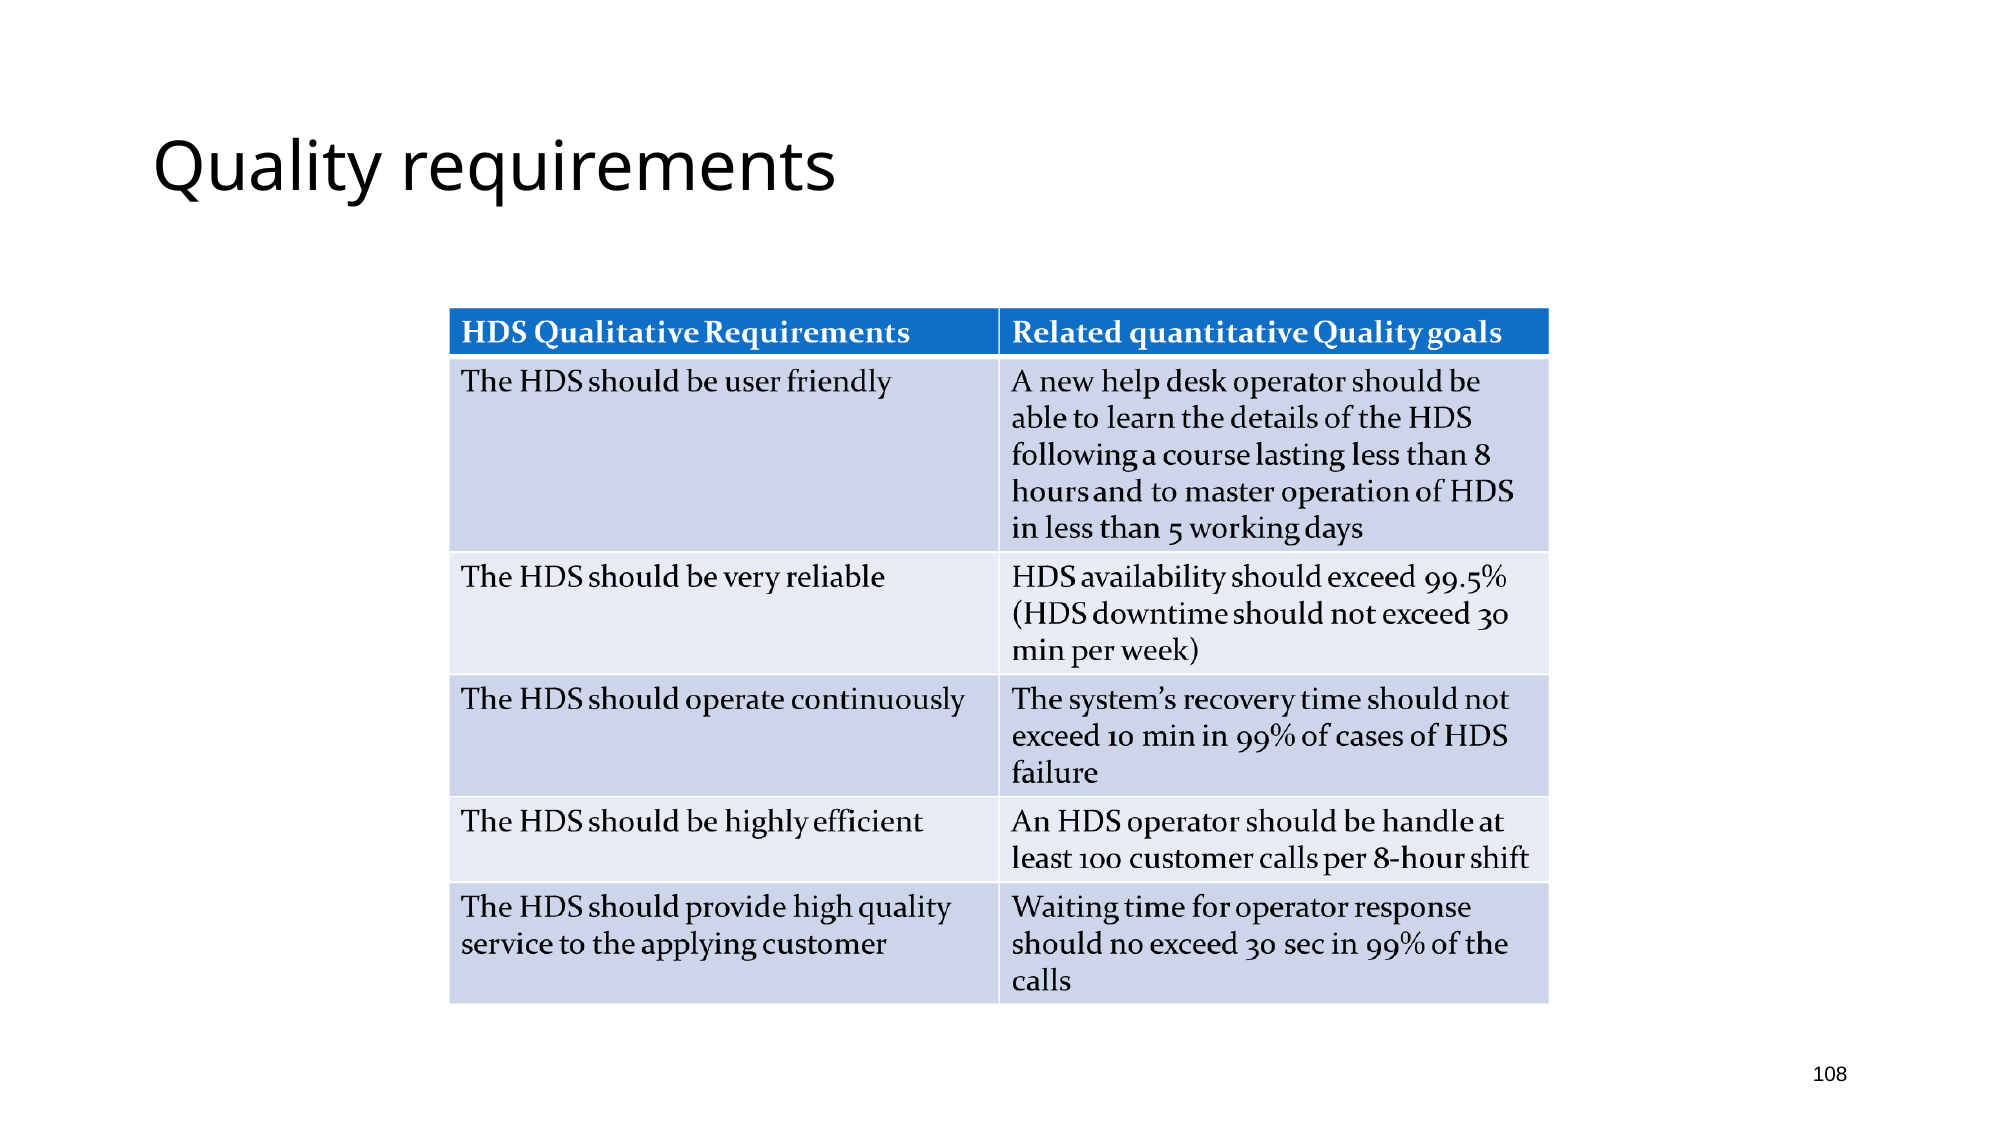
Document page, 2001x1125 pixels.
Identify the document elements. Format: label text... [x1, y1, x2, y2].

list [447, 303, 1553, 1017]
slide_number 108 [1412, 1042, 1863, 1103]
title Quality requirements [137, 59, 1863, 278]
